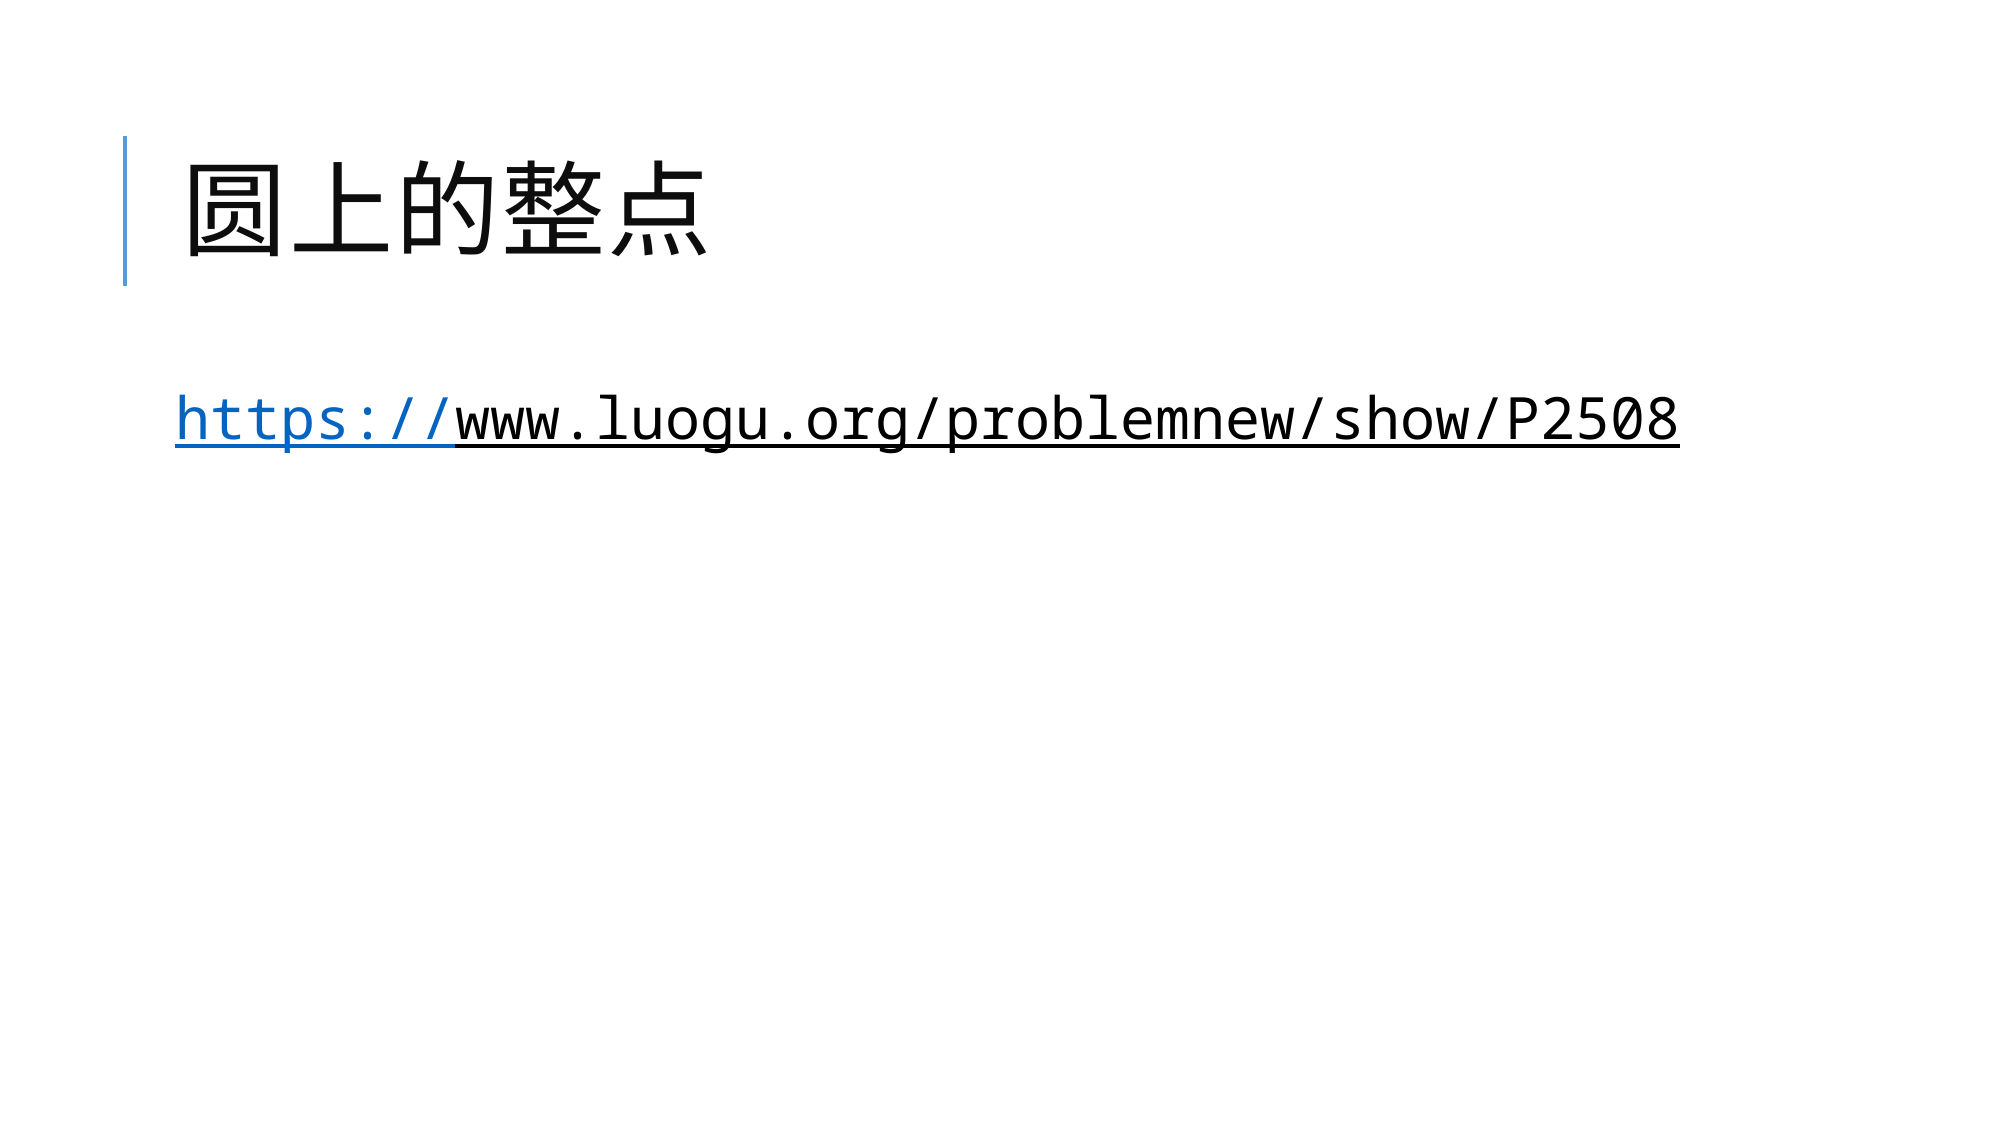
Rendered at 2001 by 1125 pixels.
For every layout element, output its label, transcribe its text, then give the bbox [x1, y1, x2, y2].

list https://www.luogu.org/problemnew/show/P2508 [168, 375, 1763, 1035]
title 圆上的整点 [168, 96, 1763, 342]
